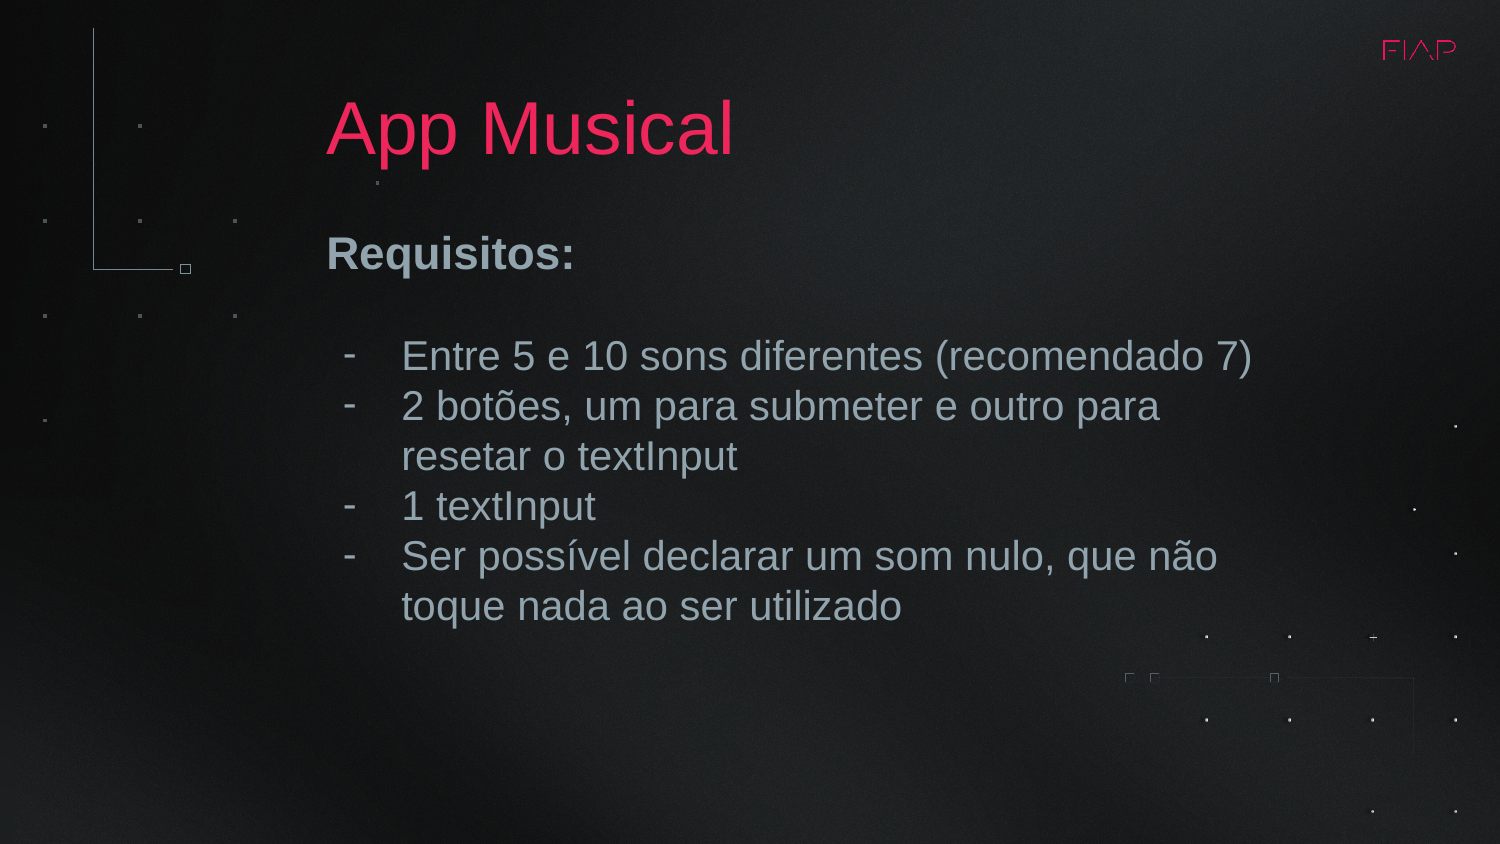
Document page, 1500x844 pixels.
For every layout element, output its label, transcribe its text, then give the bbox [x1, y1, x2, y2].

text_box Requisitos: Entre 5 e 10 sons diferentes (recomendado 7) 2 botões, um para submeter e outro para resetar o textInput 1 textInput Ser possível declarar um som nulo, que não toque nada ao ser utilizado [311, 216, 1292, 637]
picture [0, 0, 1500, 844]
text_box App Musical [383, 72, 1126, 177]
